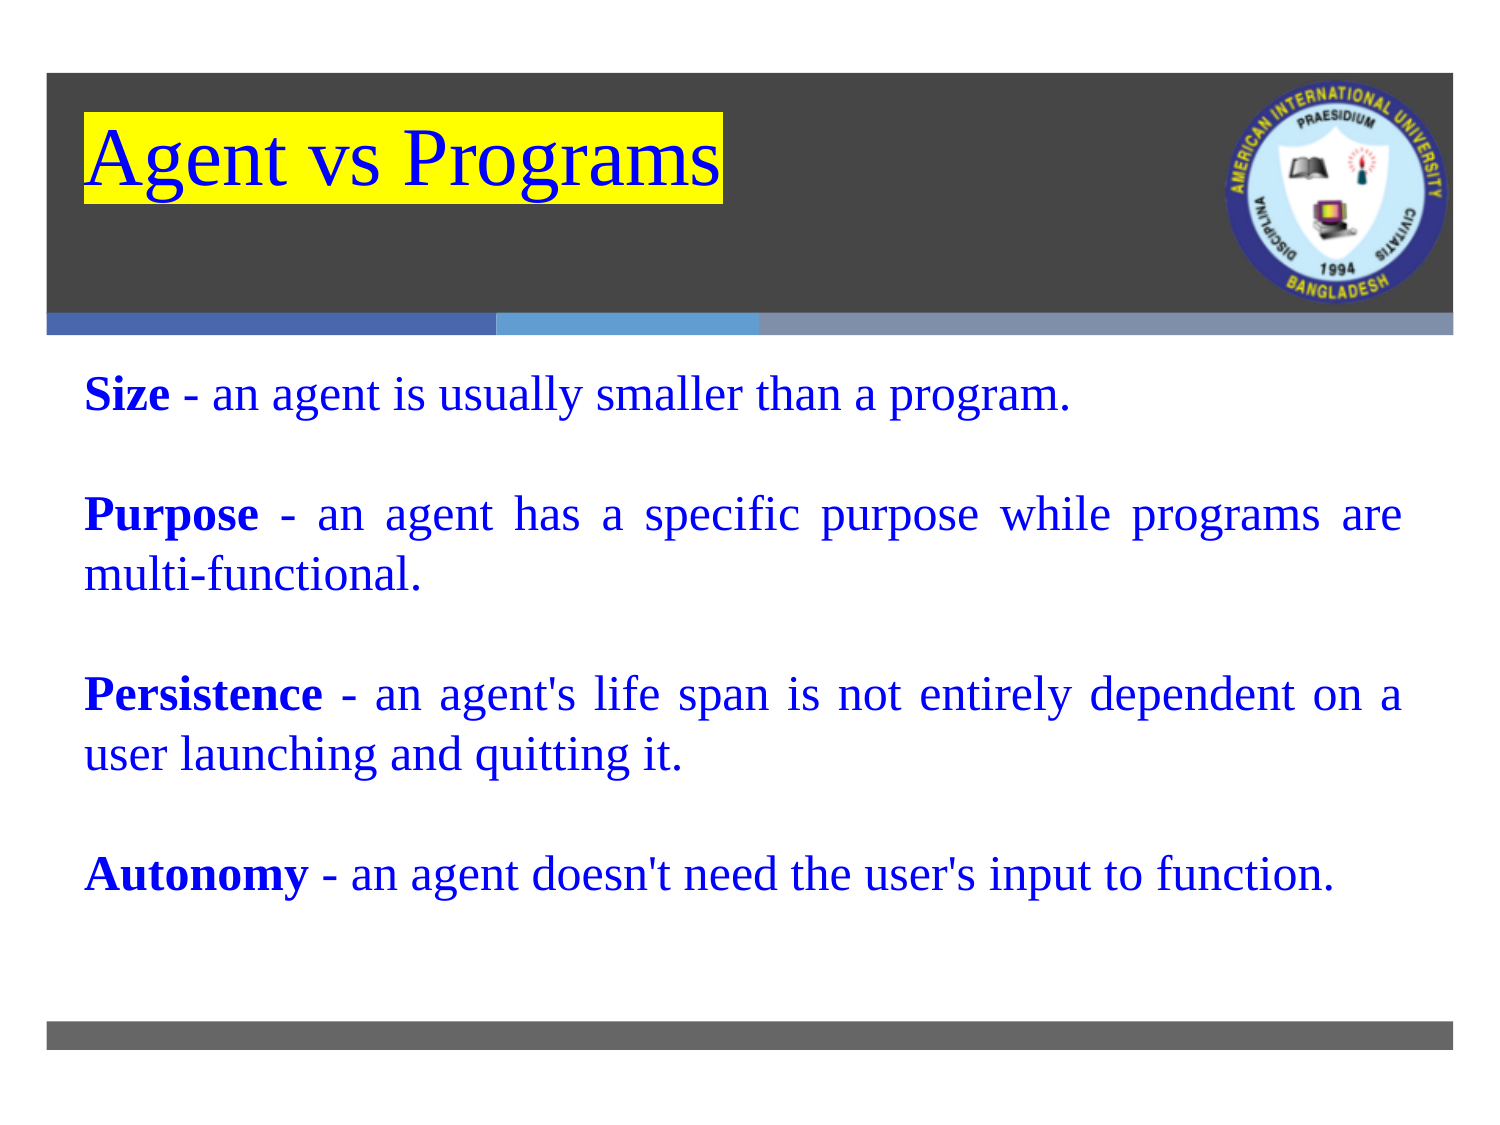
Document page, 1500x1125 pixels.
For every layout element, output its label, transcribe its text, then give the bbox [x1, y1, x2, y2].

text_box Size - an agent is usually smaller than a program. Purpose - an agent has a specific purpose while programs are multi-functional. Persistence - an agent's life span is not entirely dependent on a user launching and quitting it. Autonomy - an agent doesn't need the user's input to function. [69, 353, 1419, 1020]
picture [1220, 75, 1454, 310]
text_box Agent vs Programs [69, 77, 1351, 210]
